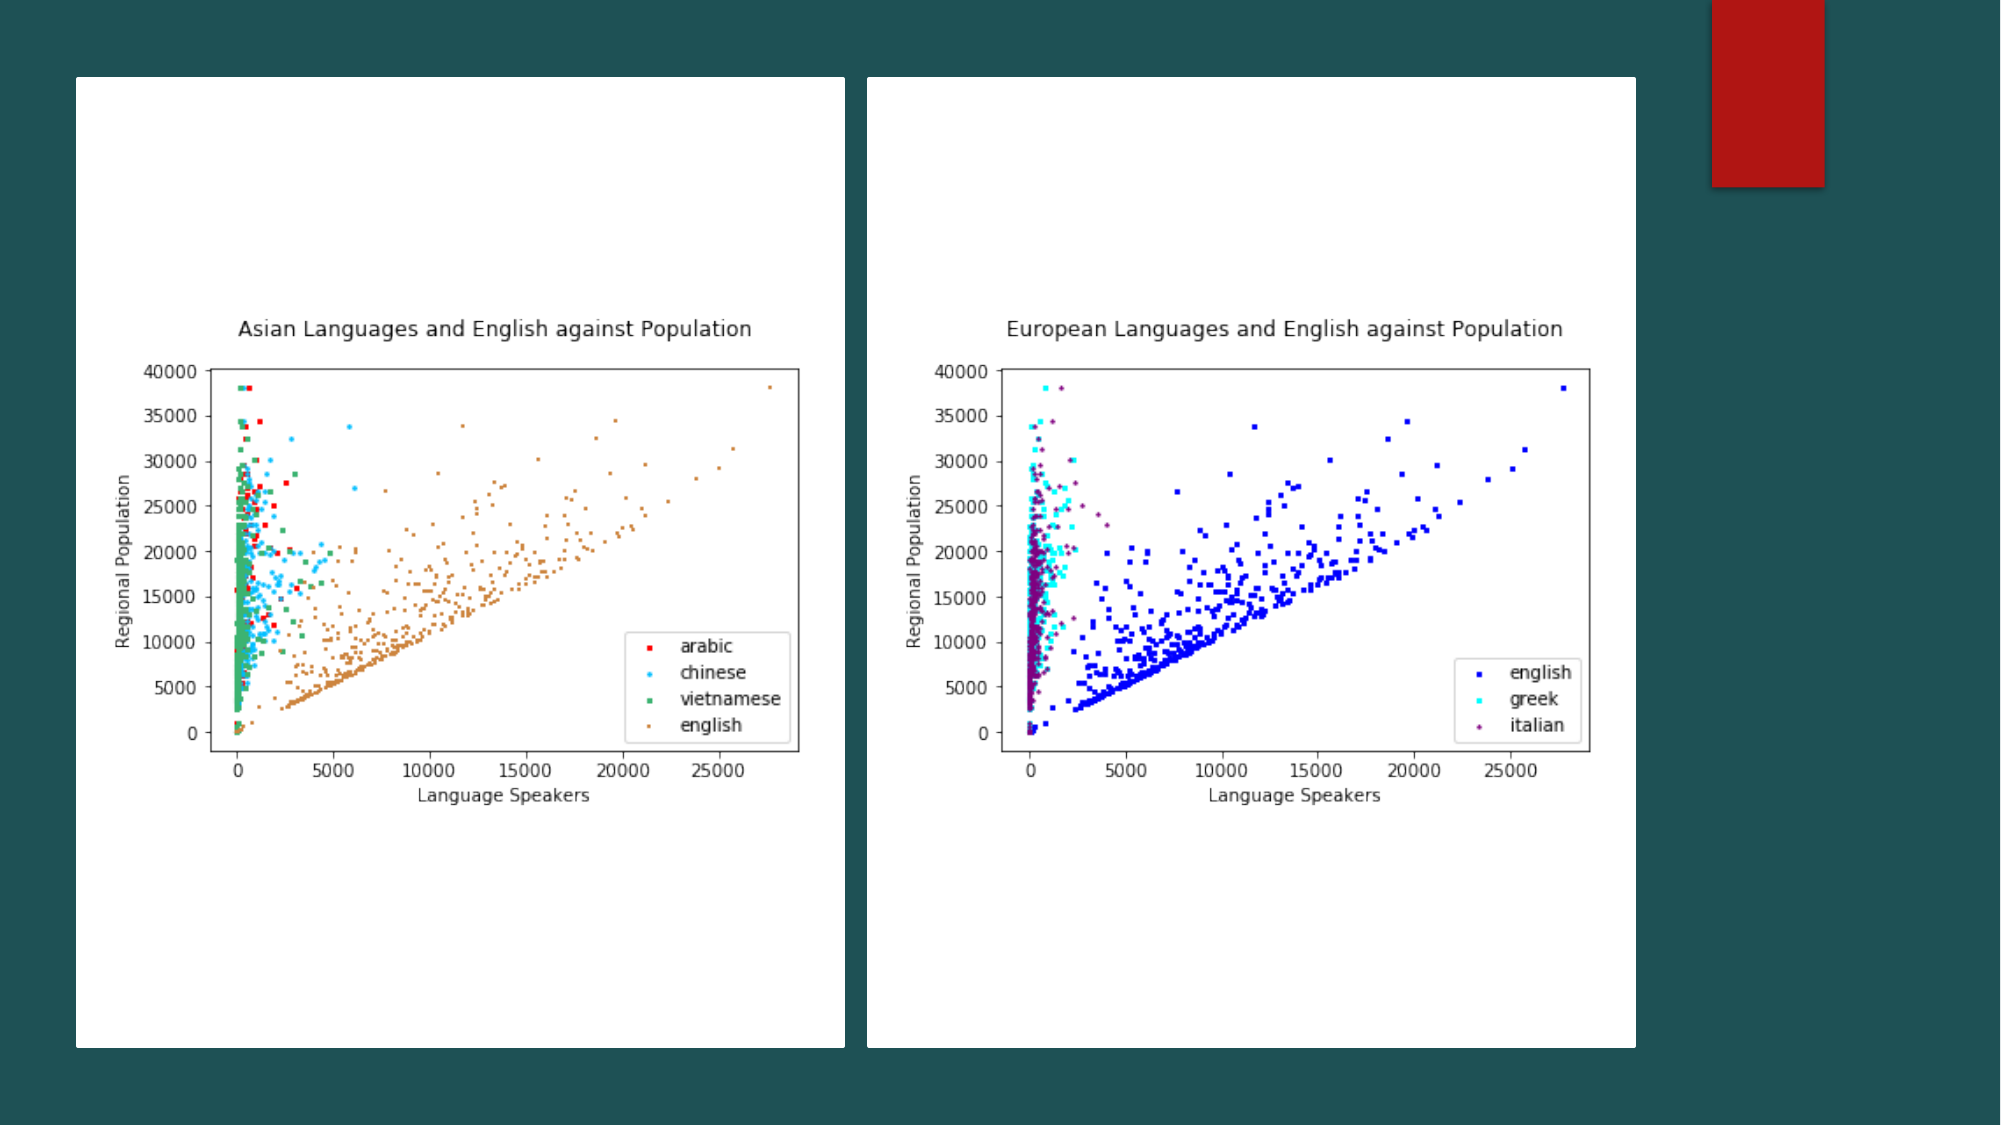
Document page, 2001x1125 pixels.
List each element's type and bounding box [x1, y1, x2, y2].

picture [105, 307, 816, 818]
picture [895, 306, 1607, 818]
text_box [868, 77, 1636, 1048]
text_box [1711, 0, 1825, 188]
text_box [0, 0, 2000, 1125]
text_box [77, 77, 844, 1048]
